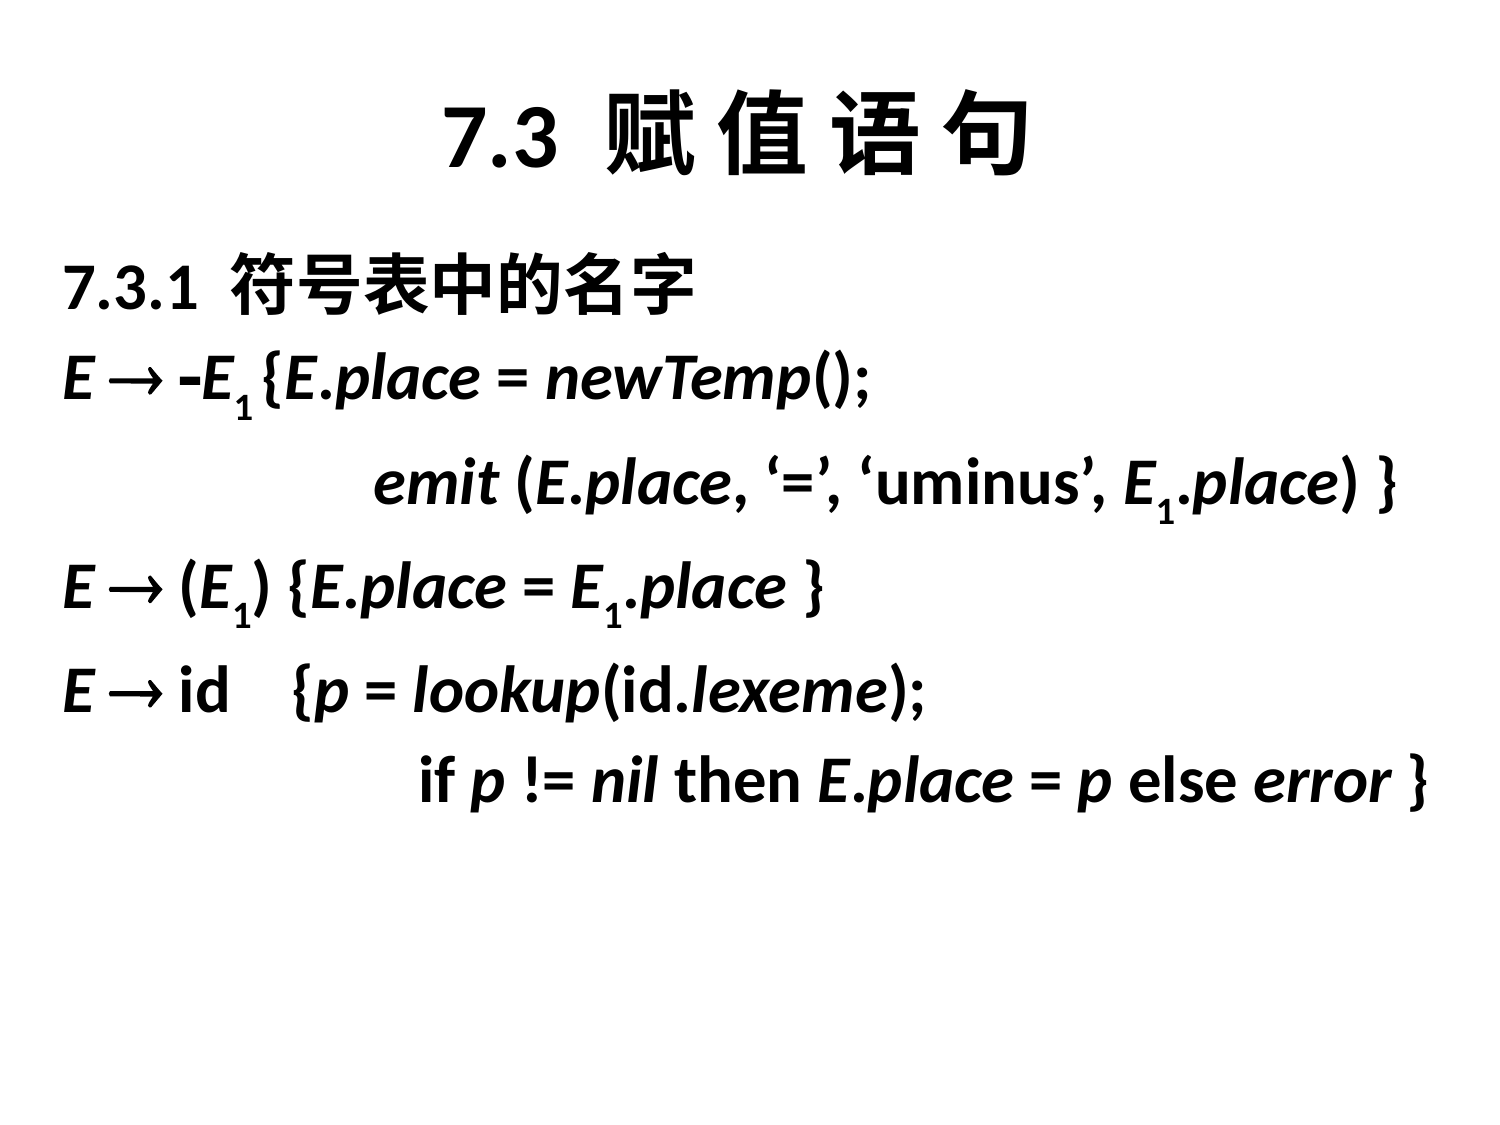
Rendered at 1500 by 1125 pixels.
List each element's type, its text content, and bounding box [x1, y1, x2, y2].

title 7.3 赋 值 语 句 [99, 37, 1375, 225]
list 7.3.1 符号表中的名字 E  E1 {E.place = newTemp(); emit (E.place, ‘=’, ‘uminus’, E1.place) } E  (E1) {E.place = E1.place } E  id {p = lookup(id.lexeme); if p != nil then E.place = p else error } [47, 235, 1452, 1063]
